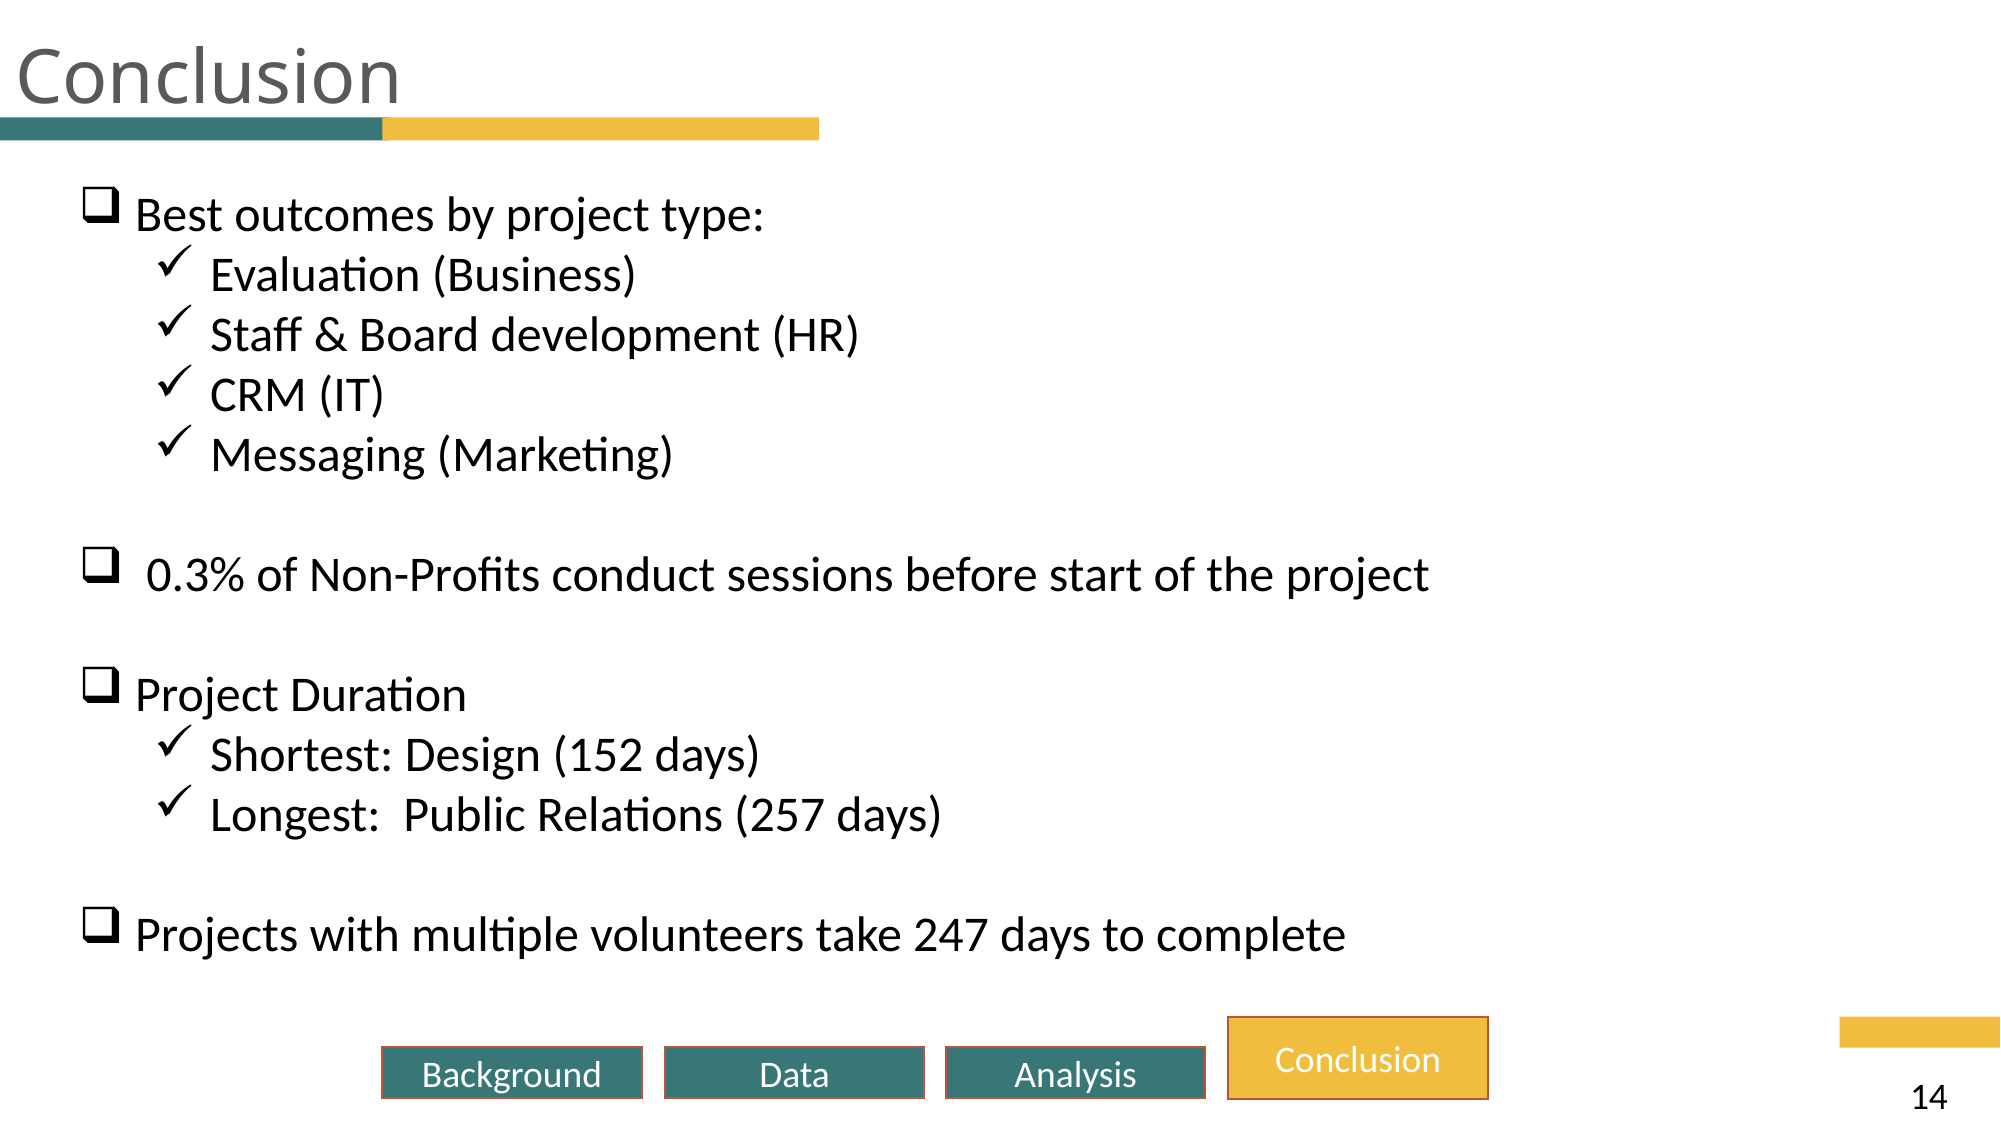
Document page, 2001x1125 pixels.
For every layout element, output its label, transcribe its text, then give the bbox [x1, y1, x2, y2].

text_box Best outcomes by project type: Evaluation (Business) Staff & Board development (HR) CRM (IT) Messaging (Marketing) 0.3% of Non-Profits conduct sessions before start of the project Project Duration Shortest: Design (152 days) Longest: Public Relations (257 days) Projects with multiple volunteers take 247 days to complete [64, 174, 1666, 1029]
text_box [0, 117, 819, 141]
text_box Data [664, 1046, 925, 1099]
text_box [1839, 1016, 2000, 1049]
text_box Conclusion [1227, 1029, 1489, 1100]
text_box Background [381, 1046, 643, 1099]
text_box 14 [1895, 1064, 2000, 1125]
text_box Analysis [945, 1046, 1206, 1099]
text_box Conclusion [0, 26, 954, 120]
